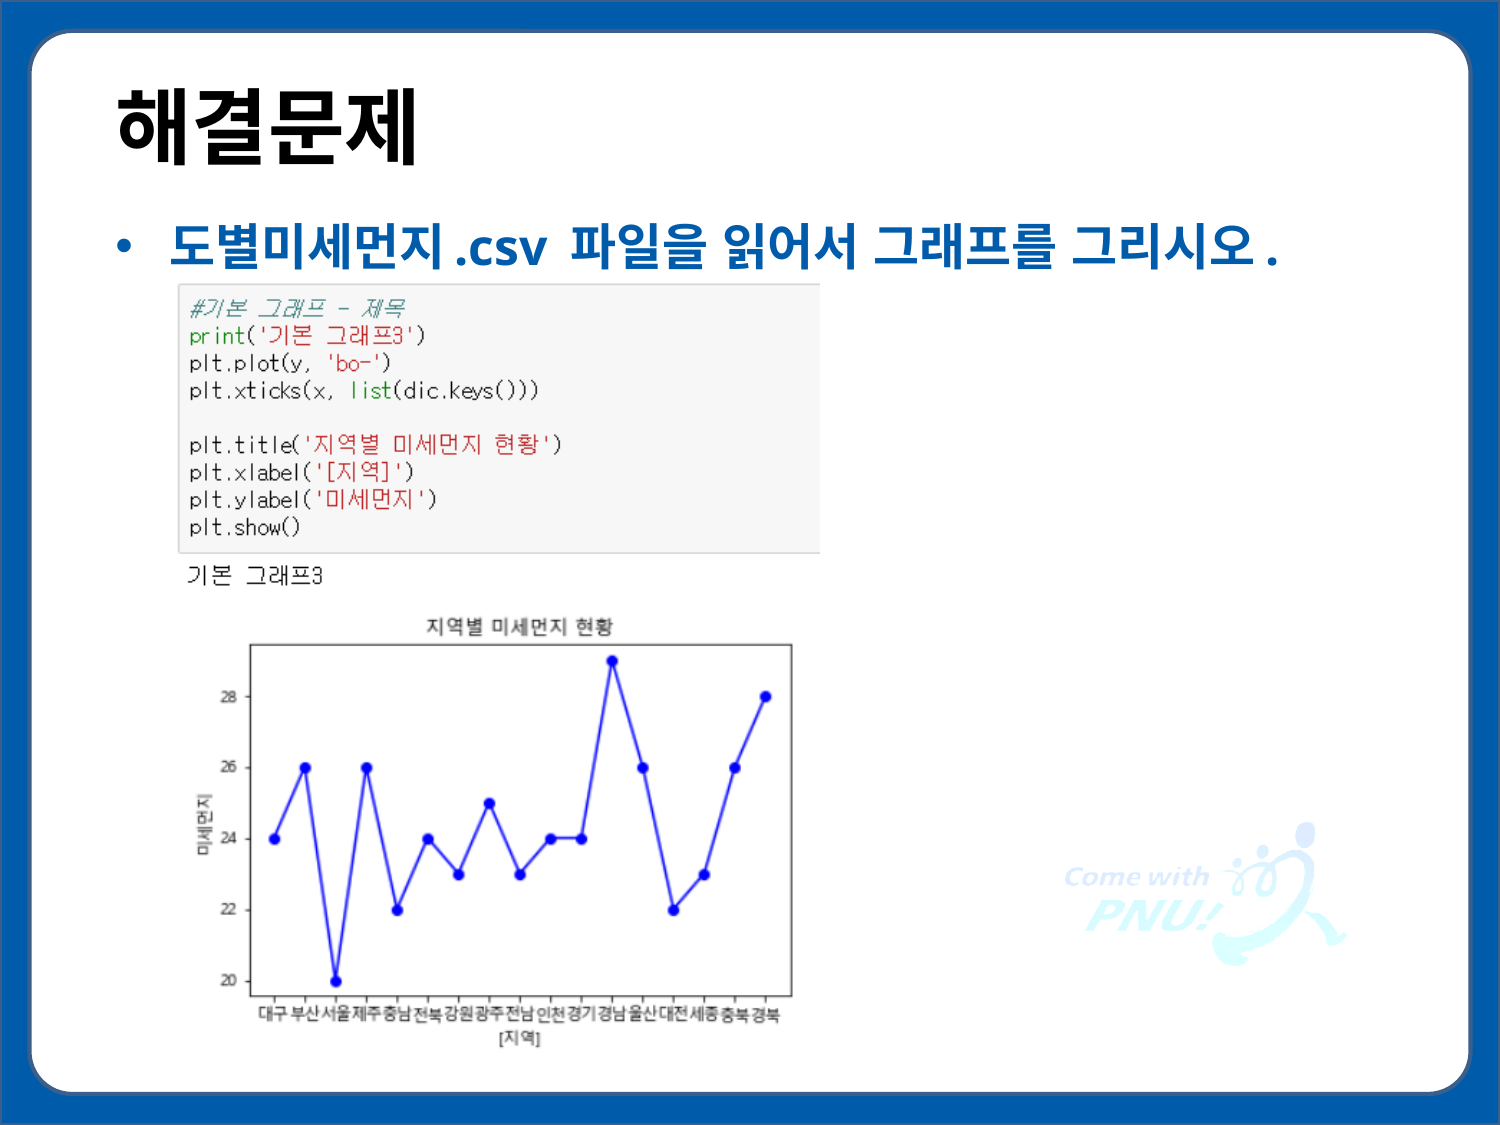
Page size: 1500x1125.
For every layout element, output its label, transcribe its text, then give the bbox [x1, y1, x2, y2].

picture [170, 278, 820, 1063]
title 해결문제 [100, 66, 1425, 185]
list 도별미세먼지.csv 파일을 읽어서 그래프를 그리시오. [100, 208, 1425, 315]
